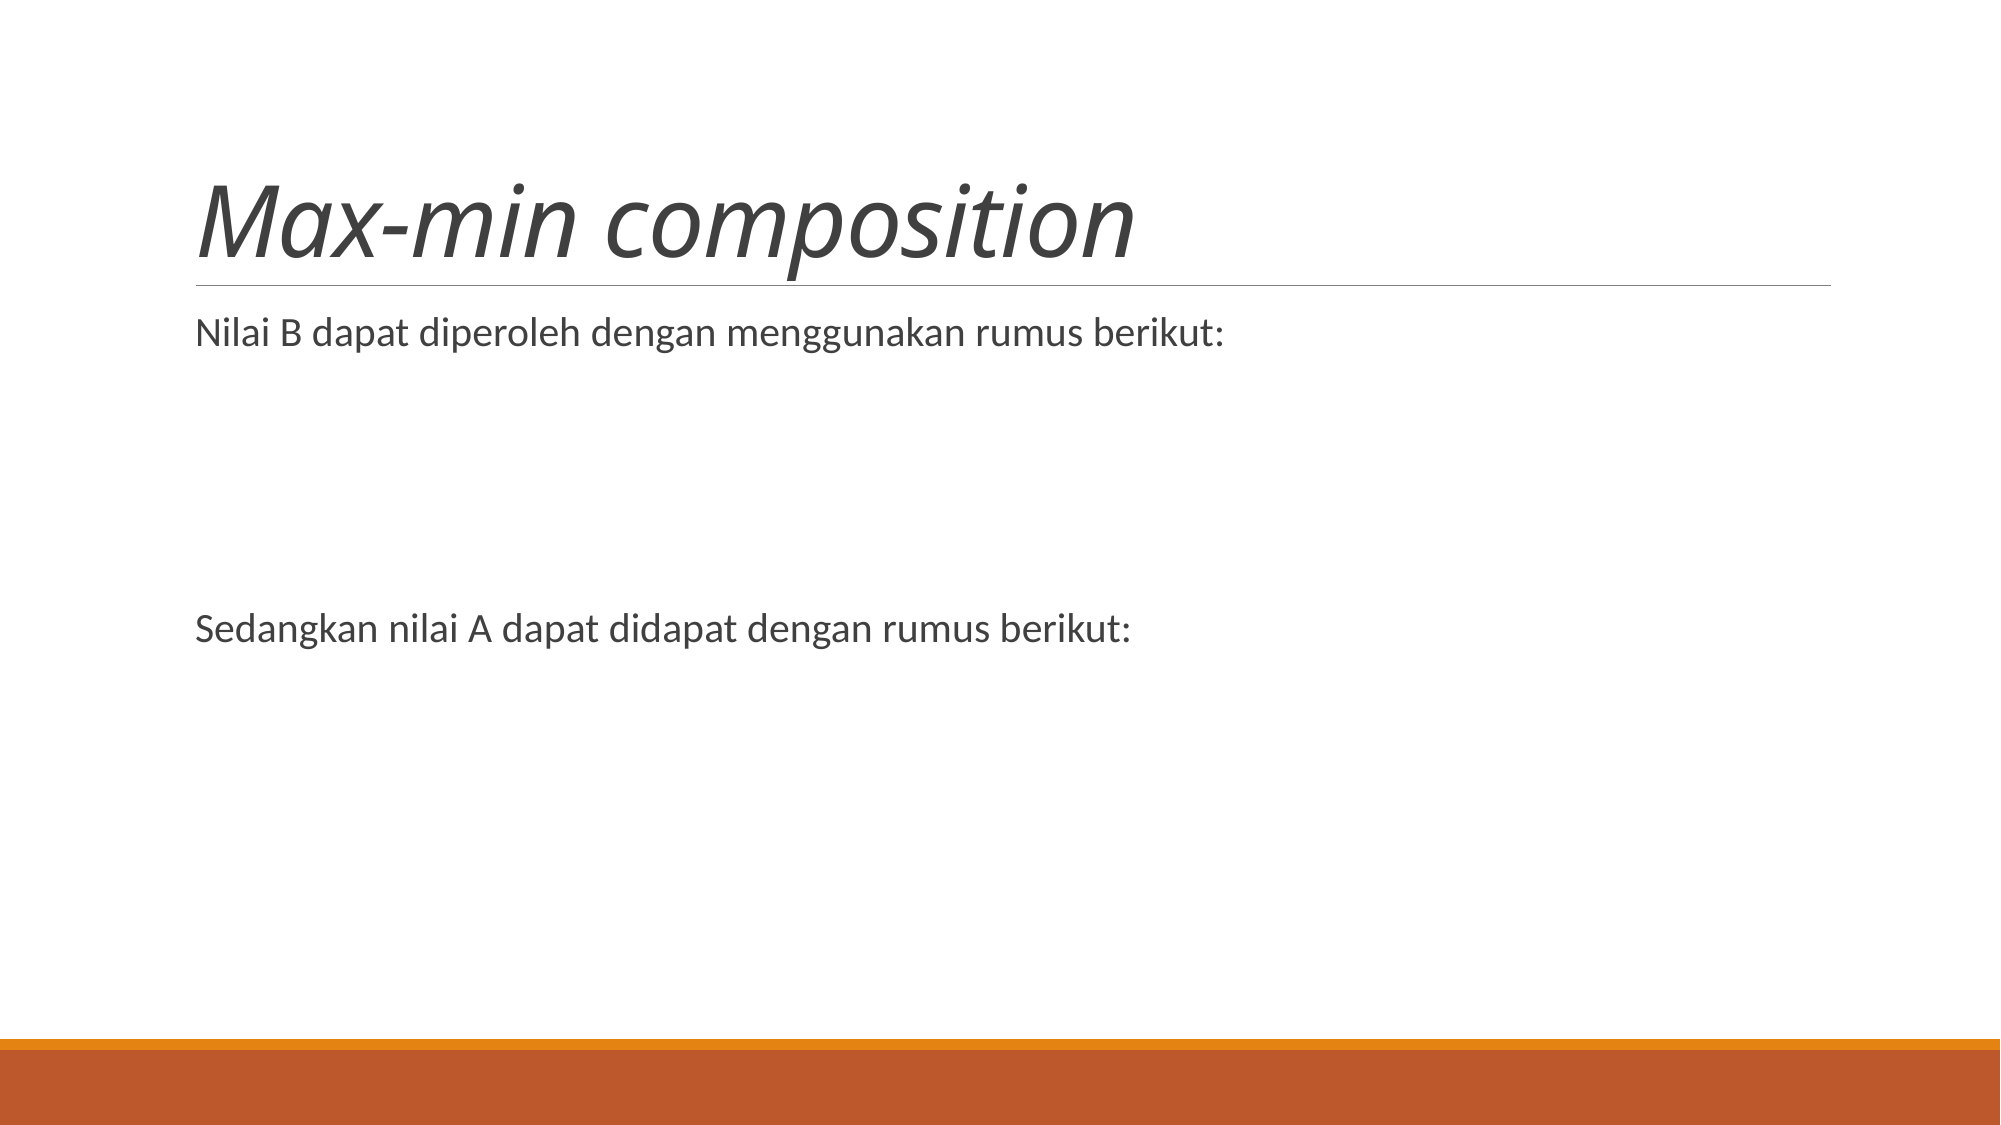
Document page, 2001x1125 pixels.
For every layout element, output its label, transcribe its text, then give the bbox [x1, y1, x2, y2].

title Max-min composition [180, 47, 1830, 285]
